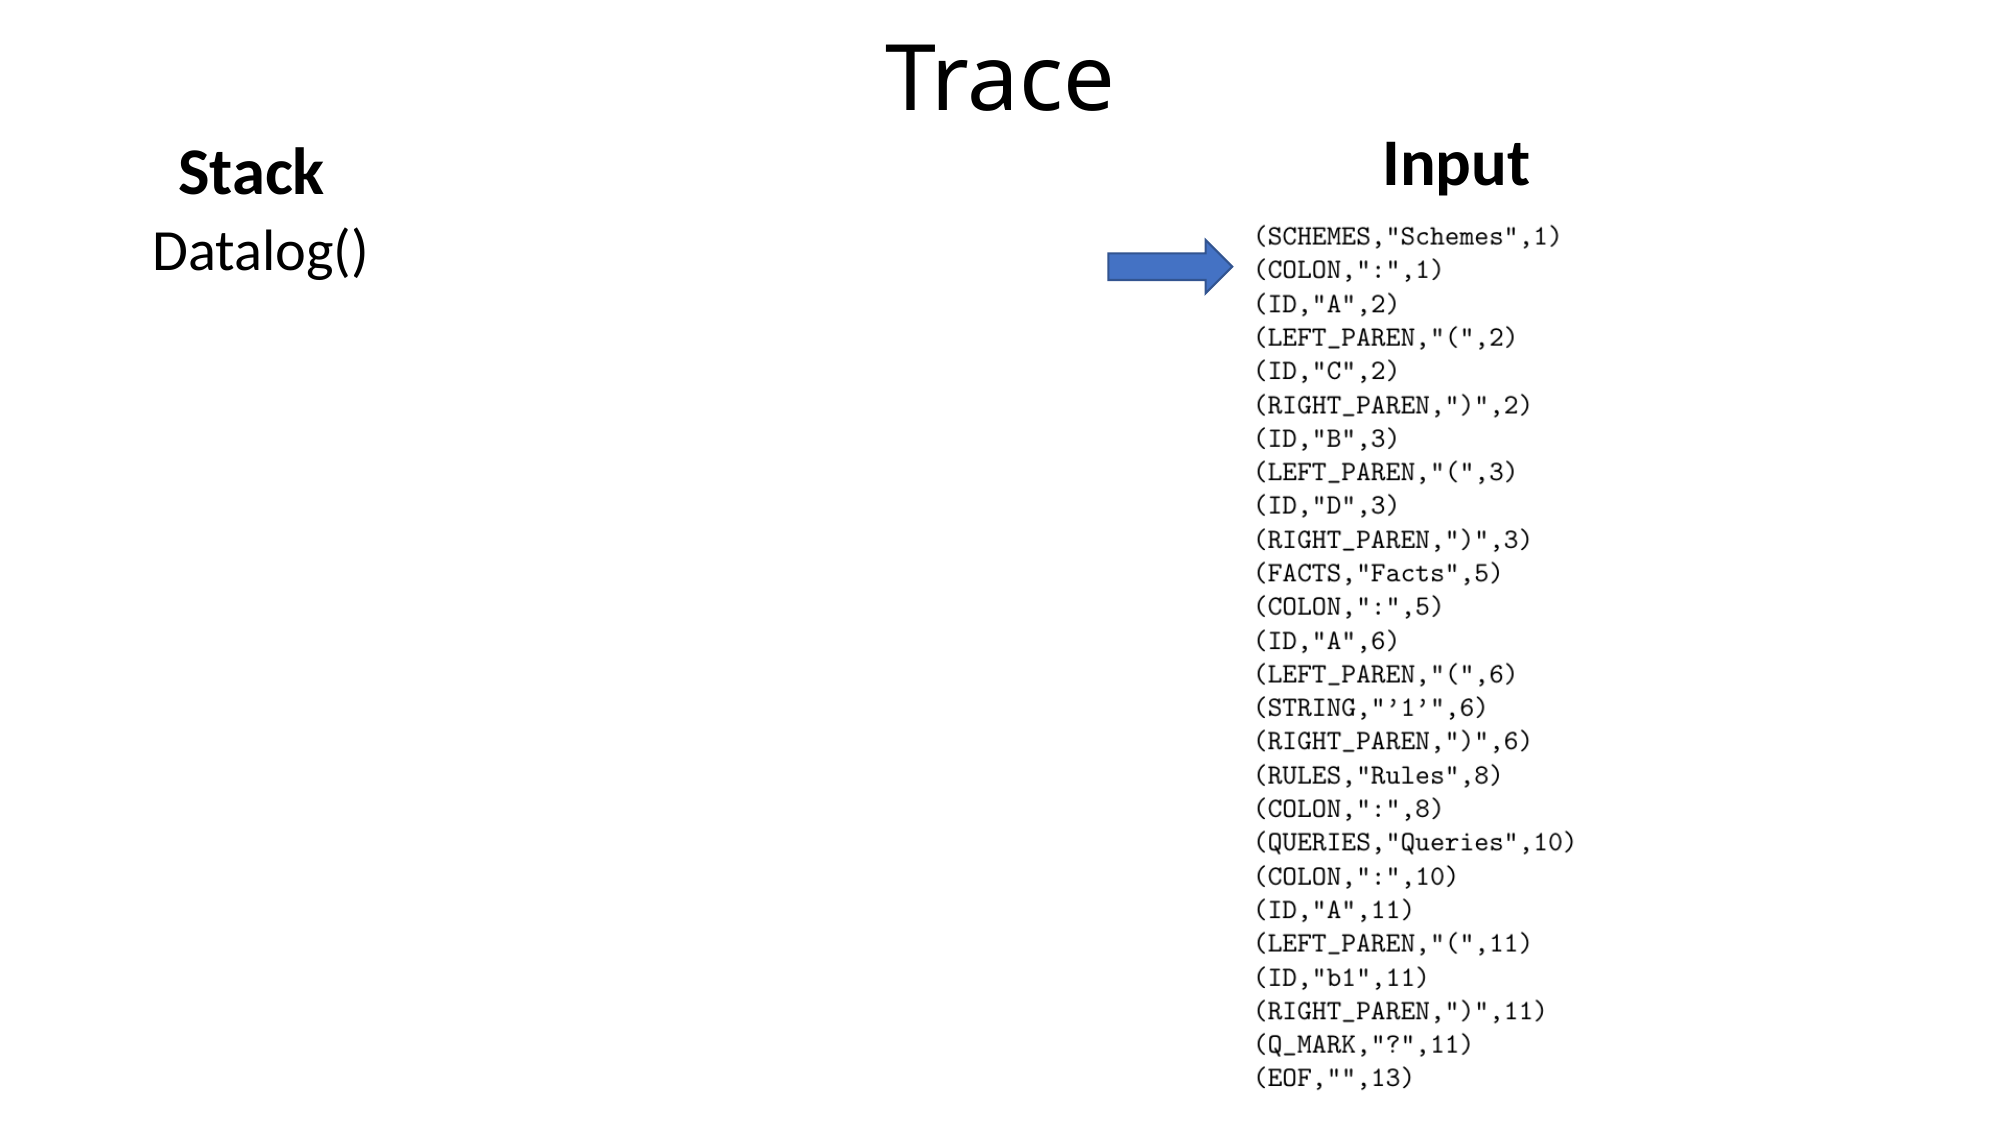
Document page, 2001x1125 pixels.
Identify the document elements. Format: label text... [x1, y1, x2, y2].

text_box Stack [163, 120, 341, 216]
list Datalog() [137, 212, 750, 927]
text_box Input [1367, 111, 1546, 207]
title Trace [137, 0, 1863, 189]
text_box [1107, 237, 1234, 296]
picture [1241, 207, 1592, 1110]
